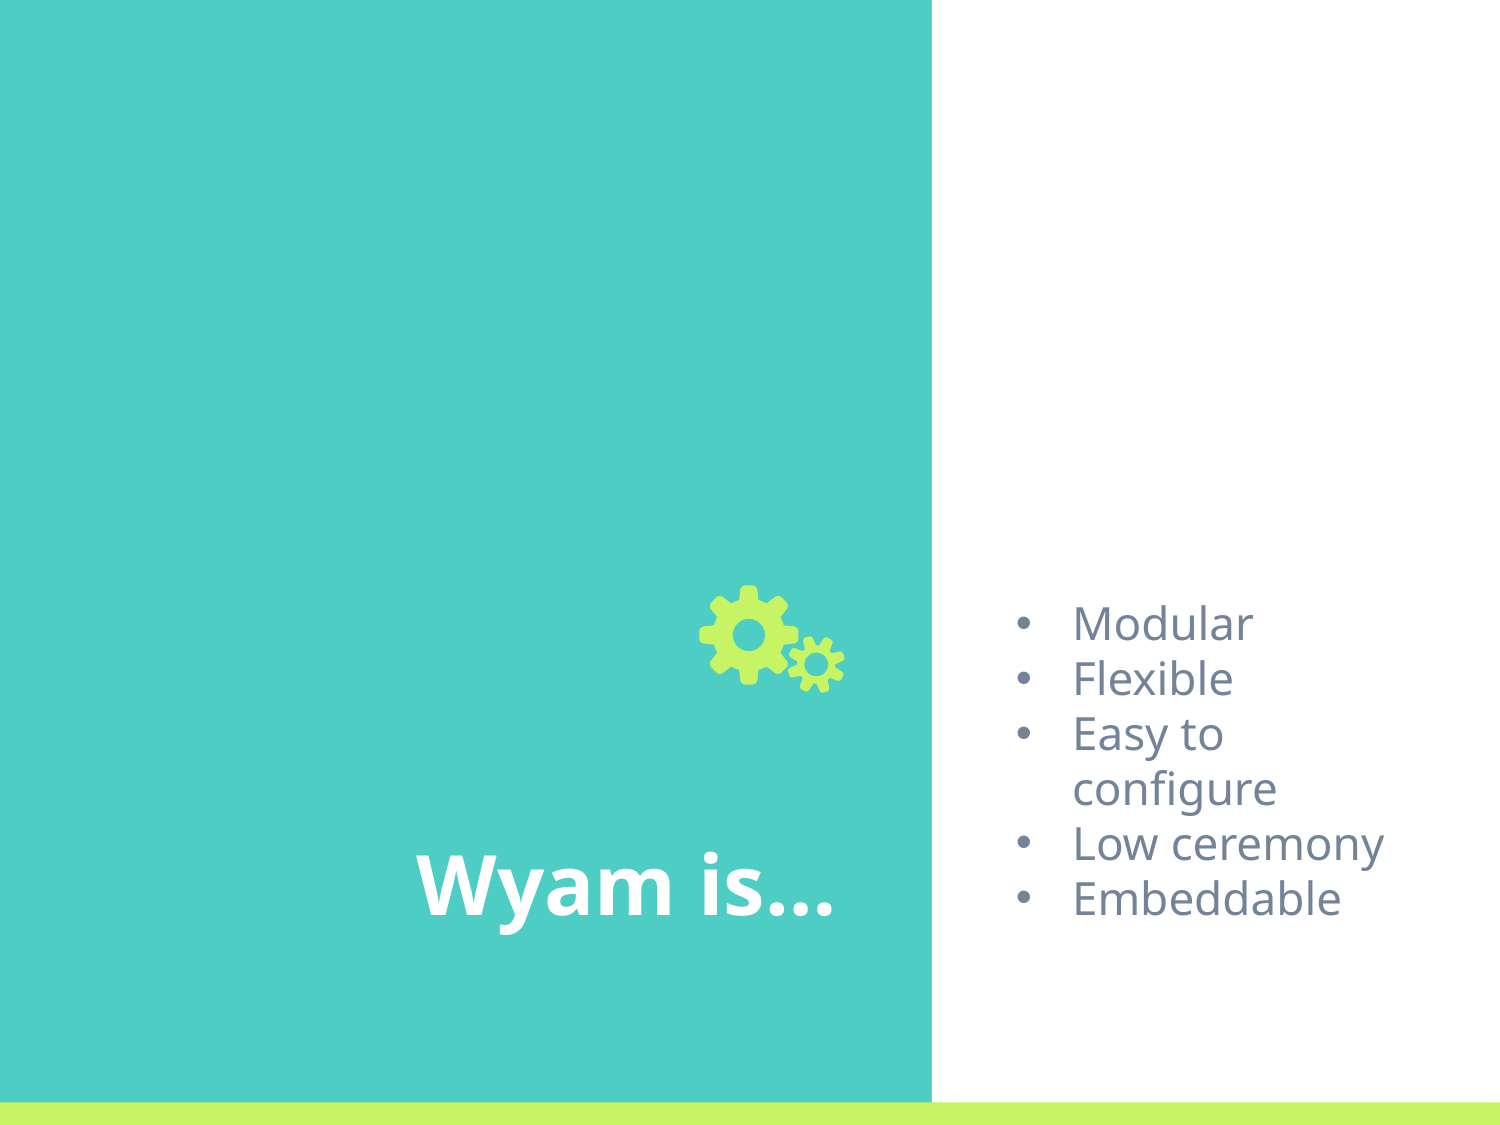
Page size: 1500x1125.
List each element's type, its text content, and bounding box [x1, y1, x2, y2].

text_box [699, 585, 845, 693]
subtitle Modular Flexible Easy to configure Low ceremony Embeddable [1000, 626, 1418, 940]
title Wyam is… [112, 633, 852, 948]
